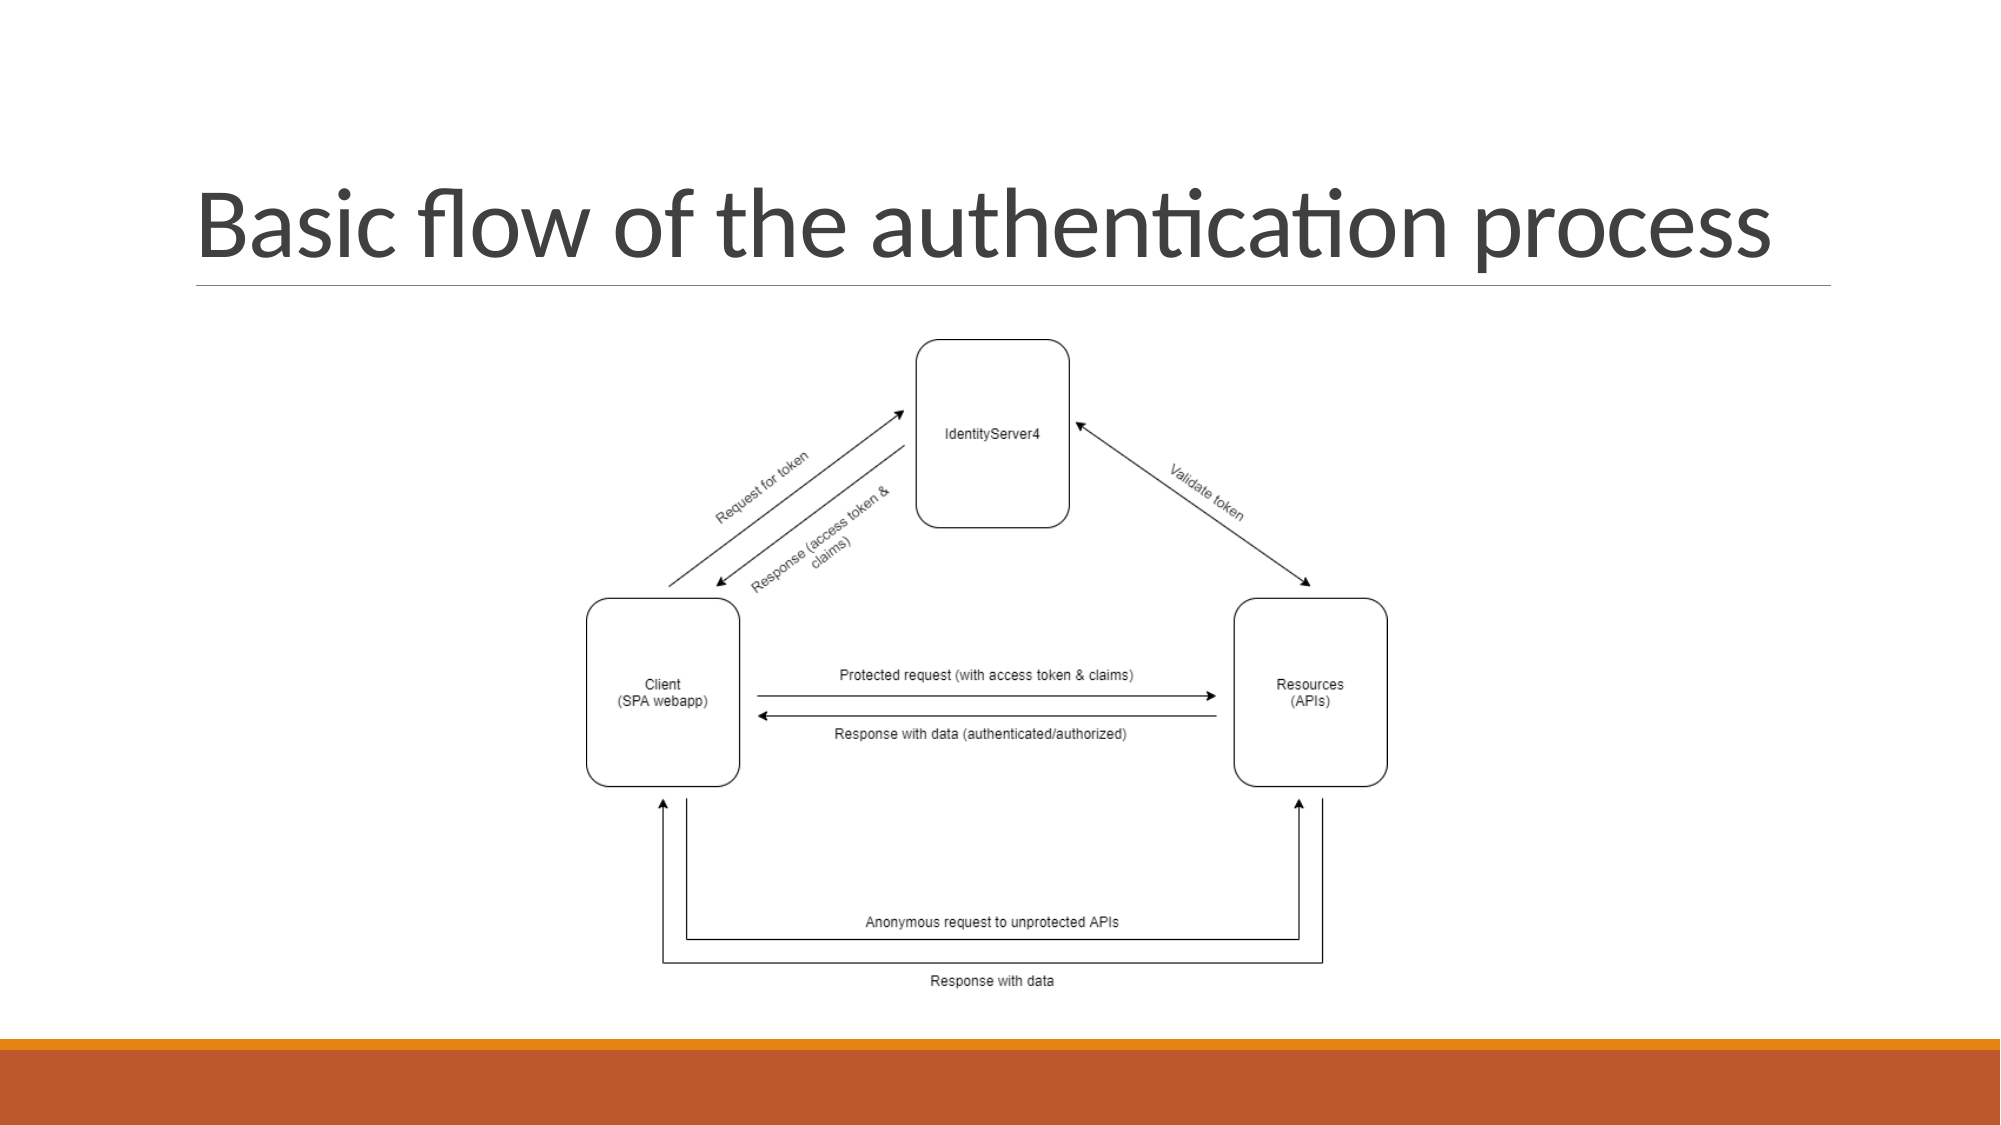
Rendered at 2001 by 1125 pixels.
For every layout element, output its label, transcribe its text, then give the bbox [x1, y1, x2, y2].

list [585, 338, 1388, 1000]
title Basic flow of the authentication process [180, 47, 1830, 285]
